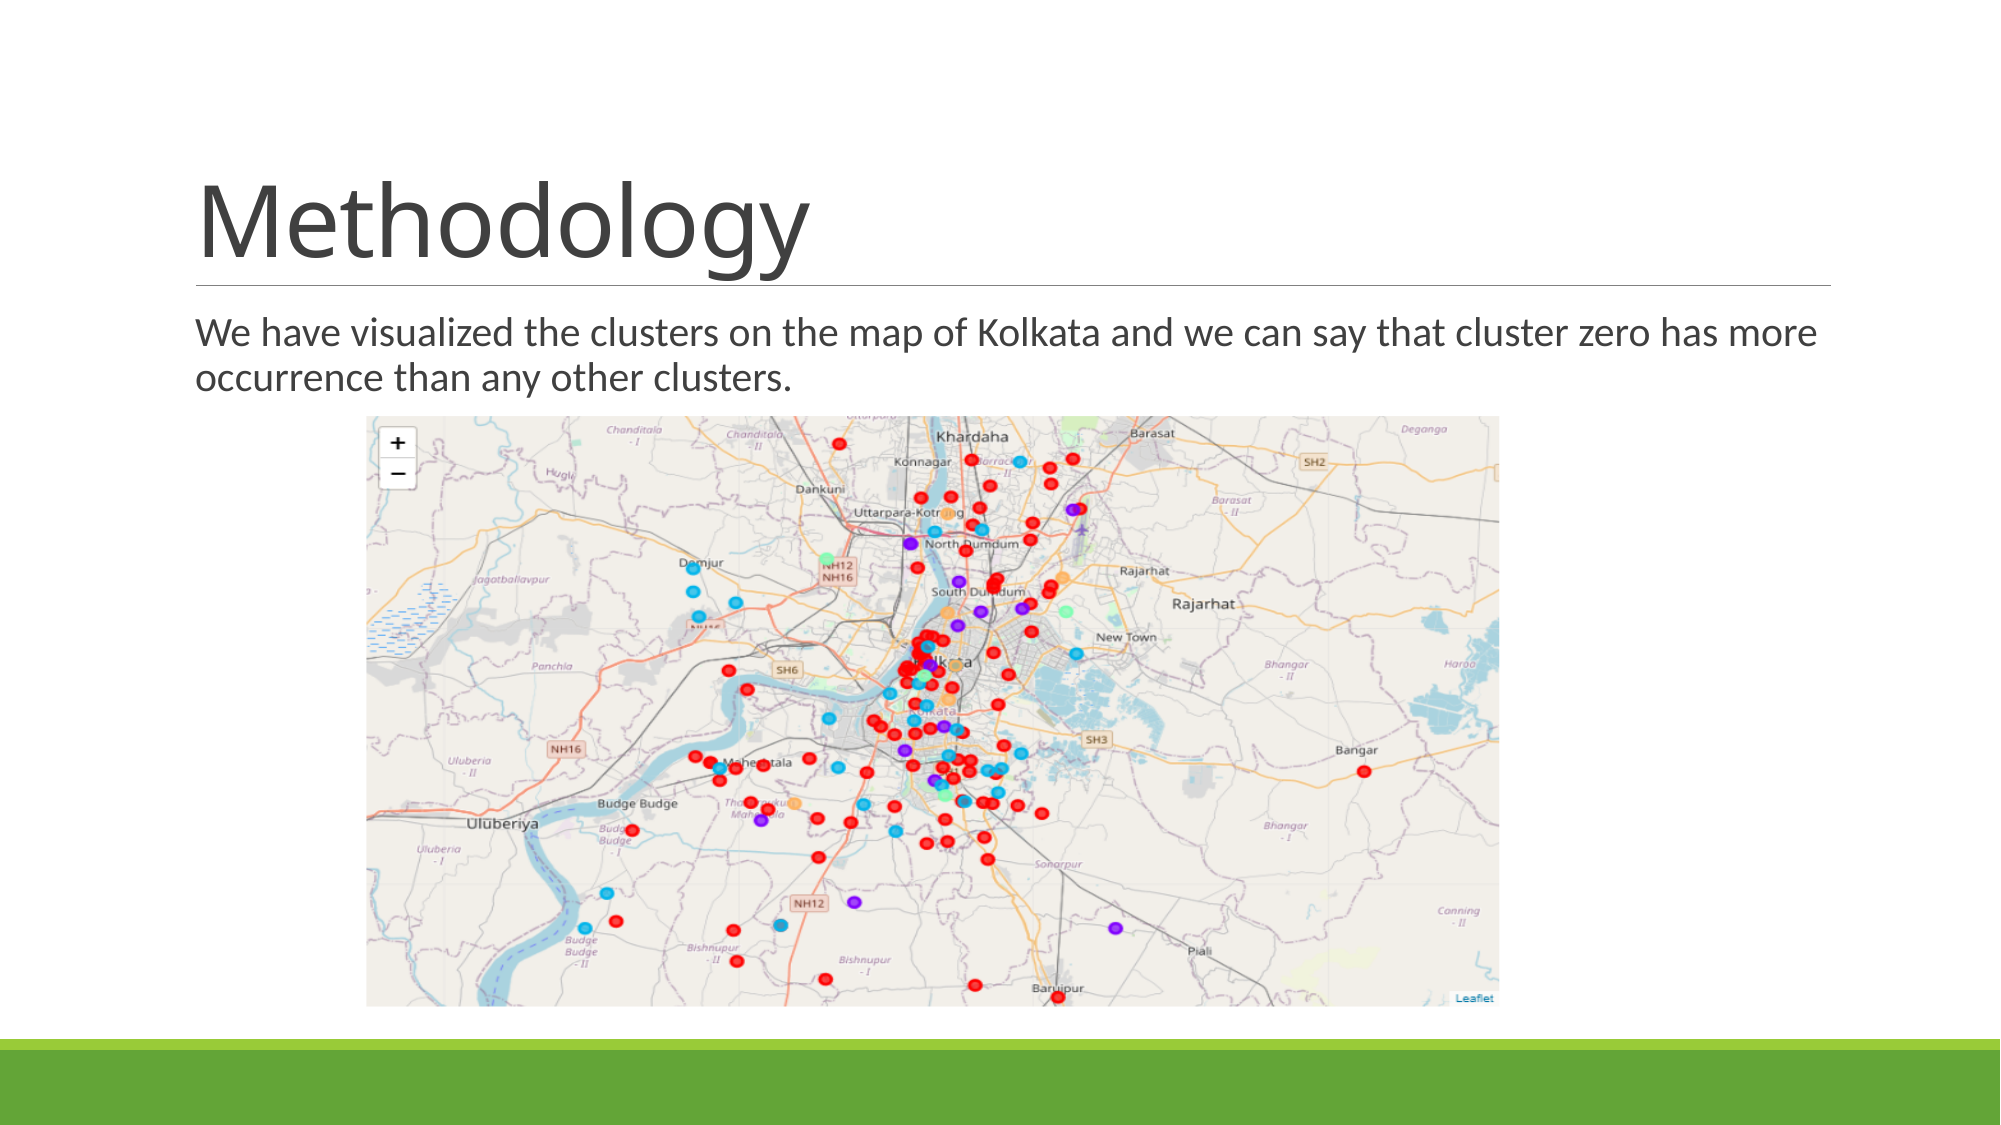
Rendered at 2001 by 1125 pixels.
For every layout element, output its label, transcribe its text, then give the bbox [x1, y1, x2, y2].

picture [364, 415, 1507, 1012]
list We have visualized the clusters on the map of Kolkata and we can say that cluster zero has more occurrence than any other clusters. [180, 302, 1830, 963]
title Methodology [180, 47, 1830, 285]
